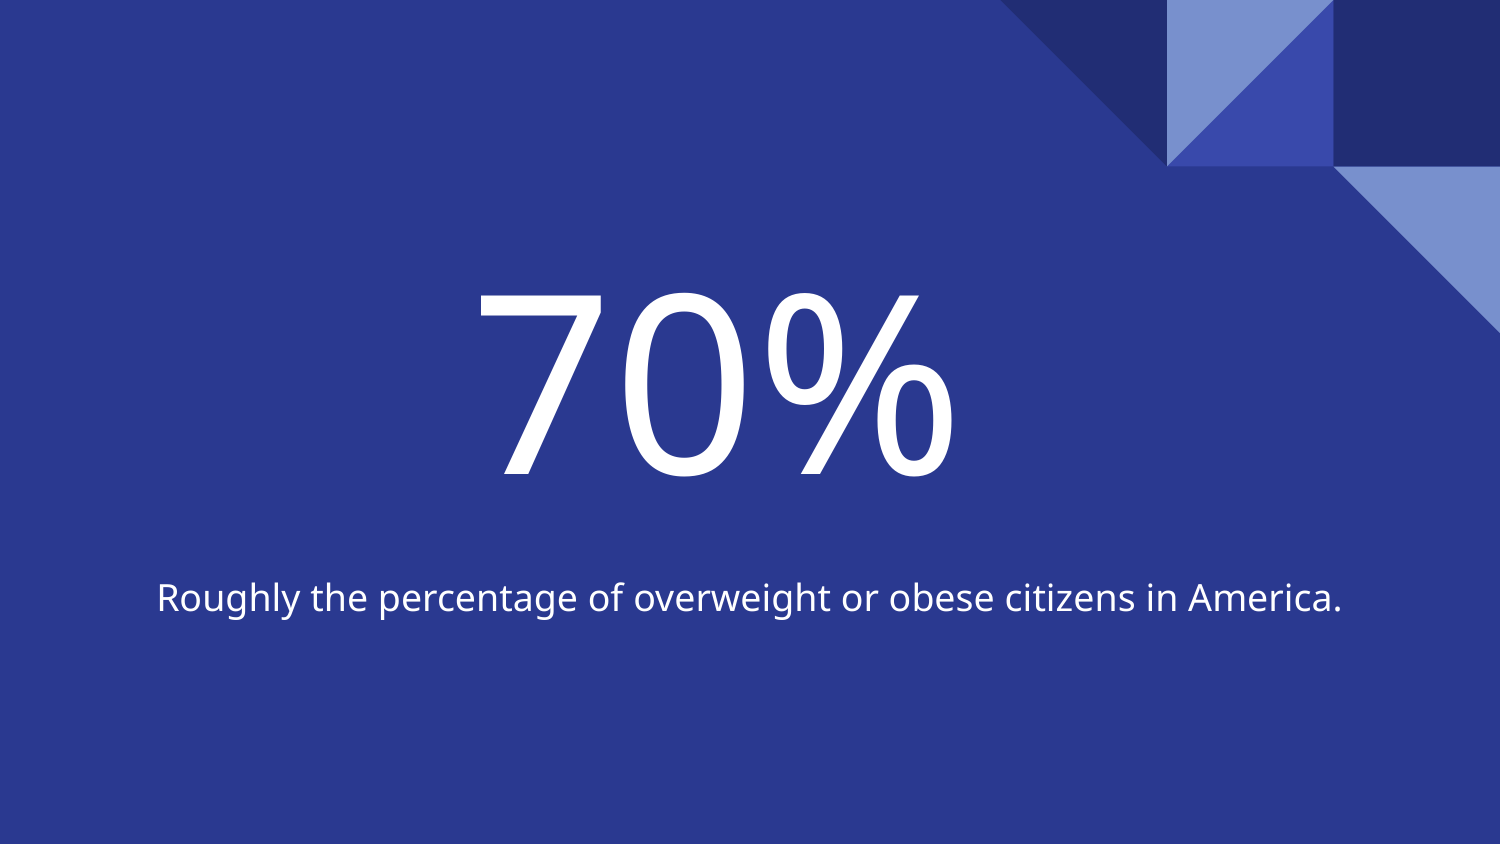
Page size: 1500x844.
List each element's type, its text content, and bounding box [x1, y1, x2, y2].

list Roughly the percentage of overweight or obese citizens in America. [51, 552, 1449, 763]
title 70% [51, 206, 1449, 540]
